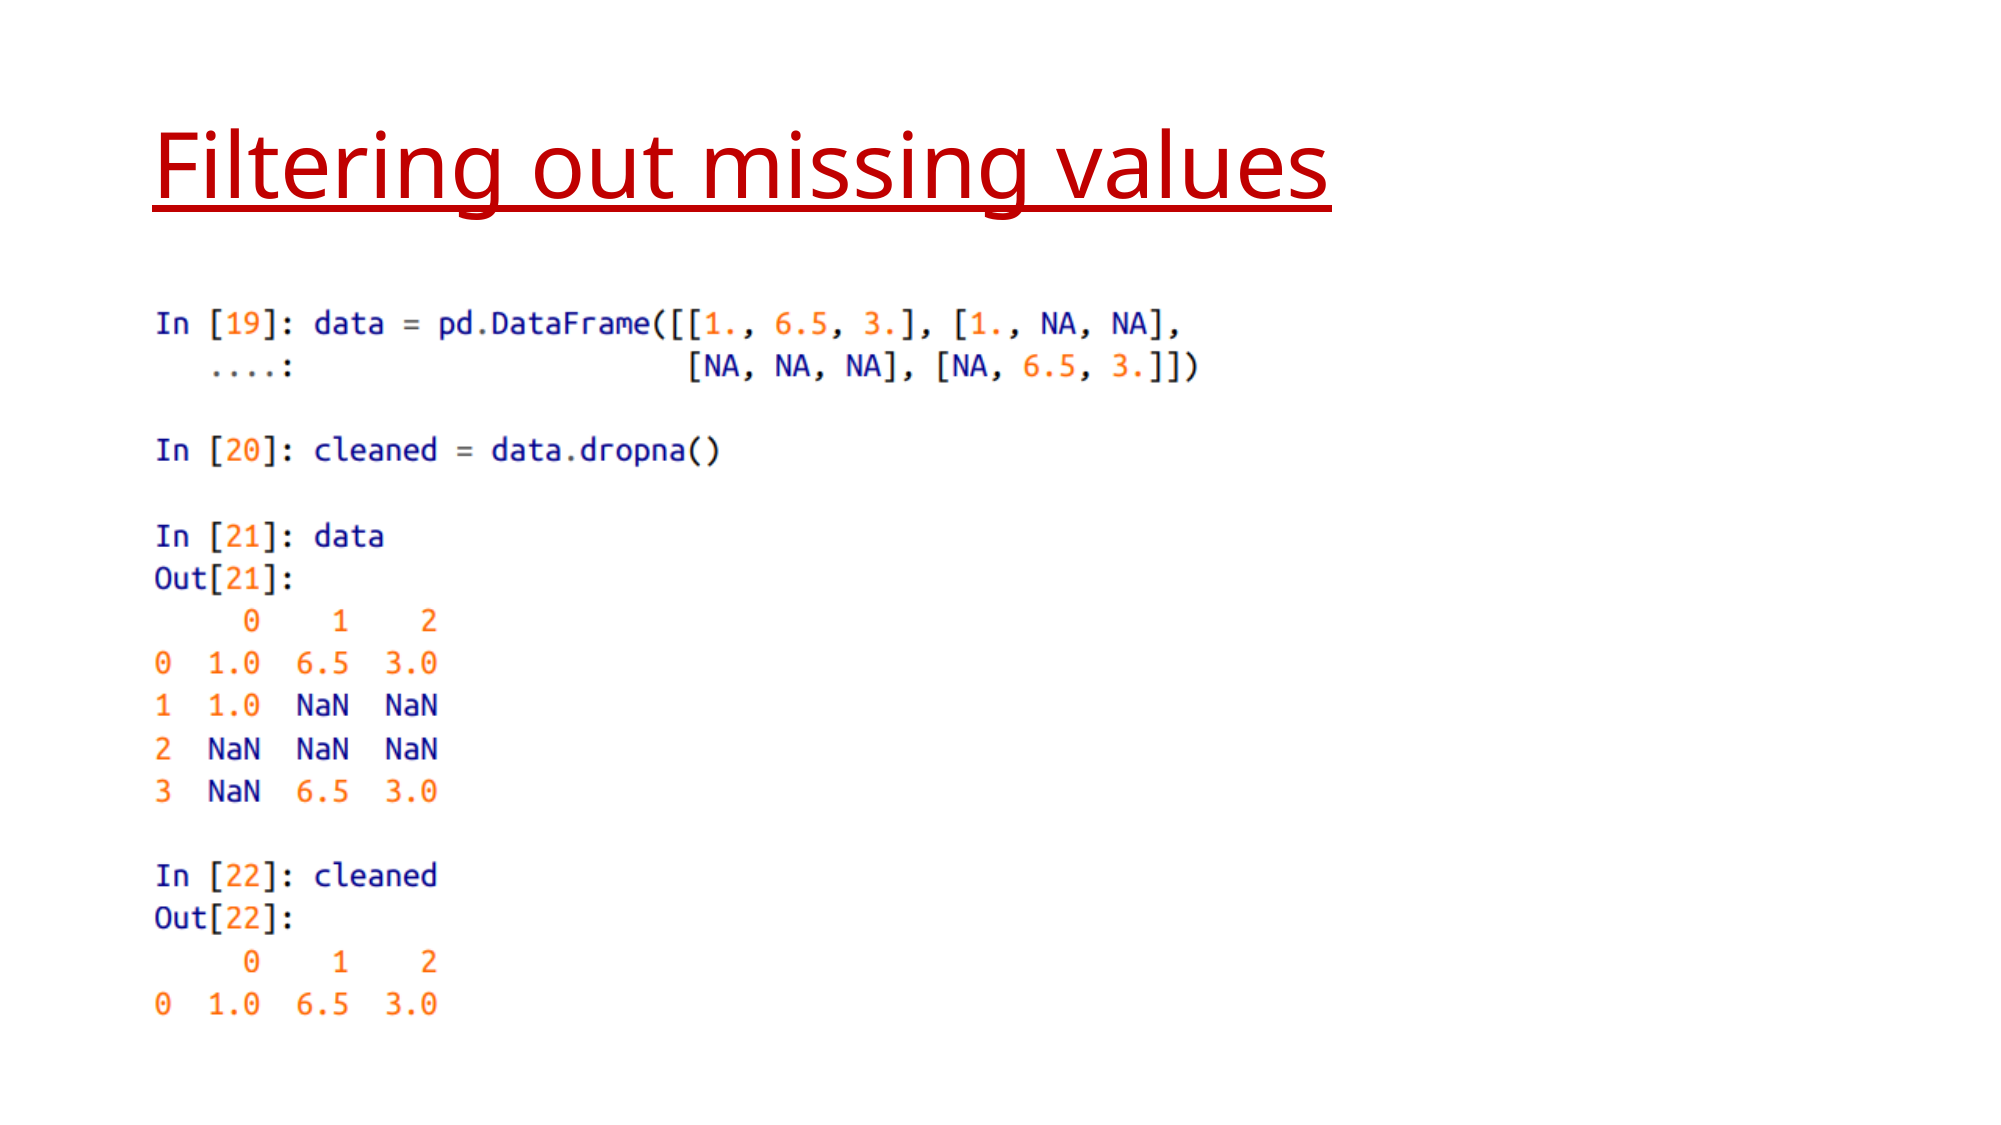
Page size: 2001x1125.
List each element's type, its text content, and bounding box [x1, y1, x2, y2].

picture [137, 292, 1216, 1021]
title Filtering out missing values [137, 59, 1863, 278]
